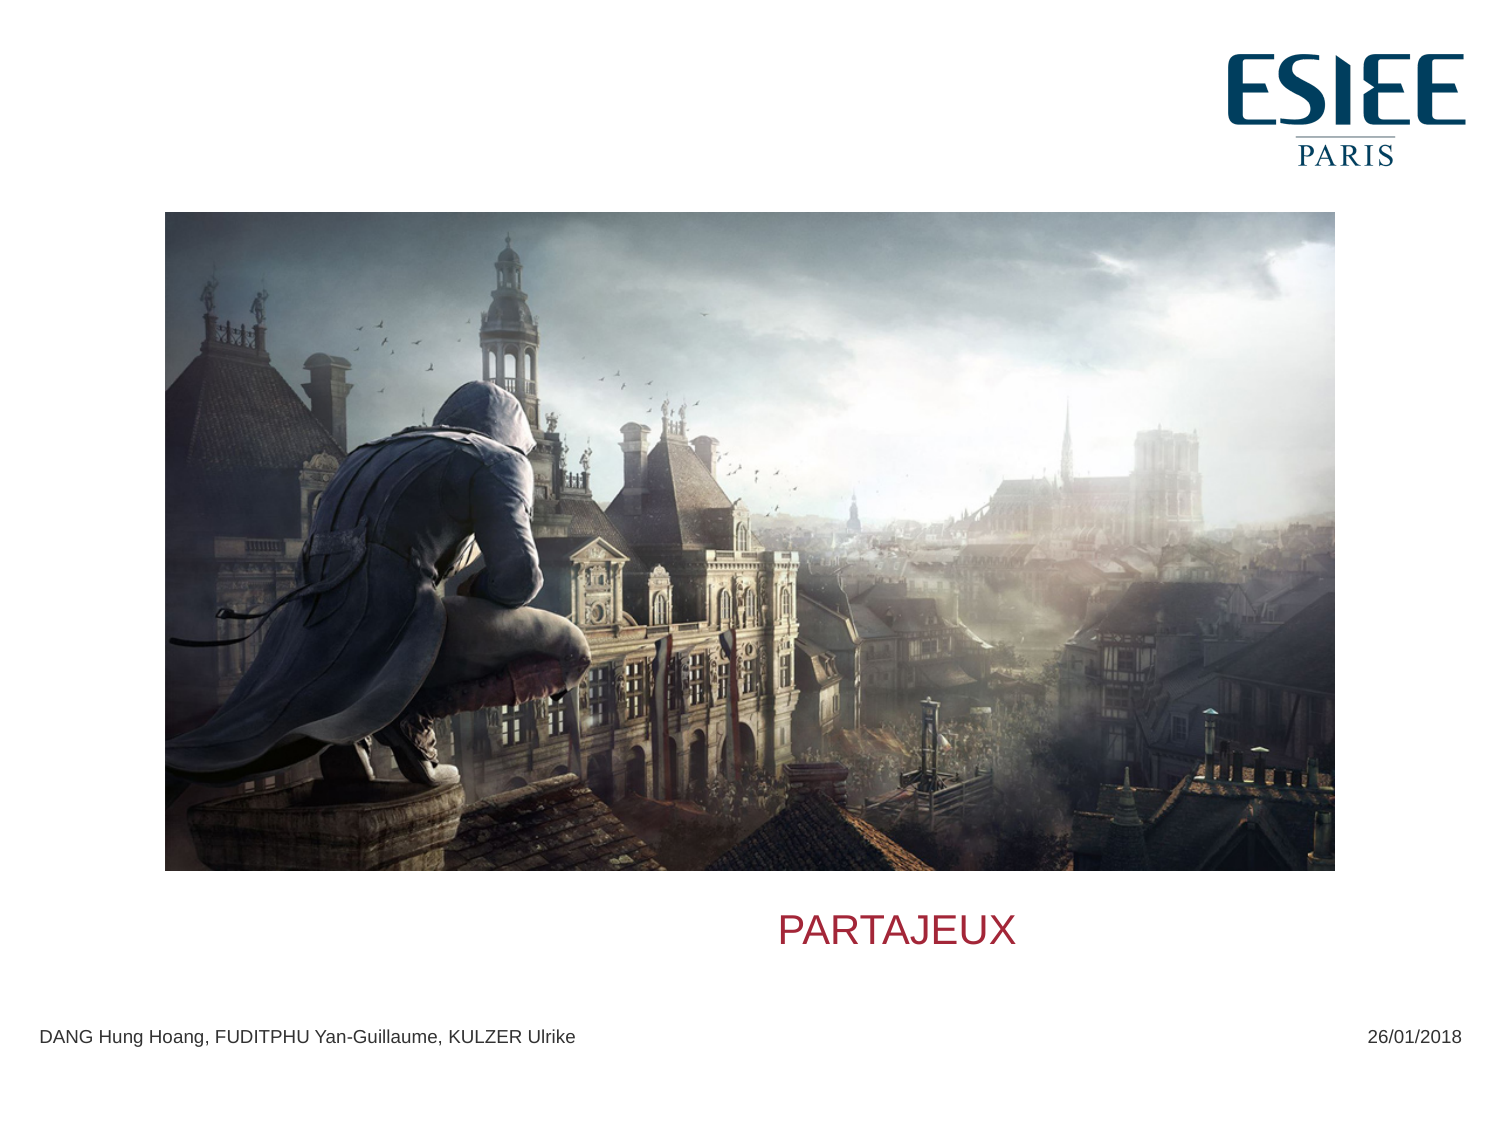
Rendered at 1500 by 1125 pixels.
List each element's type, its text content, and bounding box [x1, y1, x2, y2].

text_box DANG Hung Hoang, FUDITPHU Yan-Guillaume, KULZER Ulrike 26/01/2018 [37, 1030, 1465, 1056]
picture [1198, 10, 1495, 201]
picture [165, 212, 1335, 871]
text_box PARTAJEUX [777, 902, 1453, 953]
